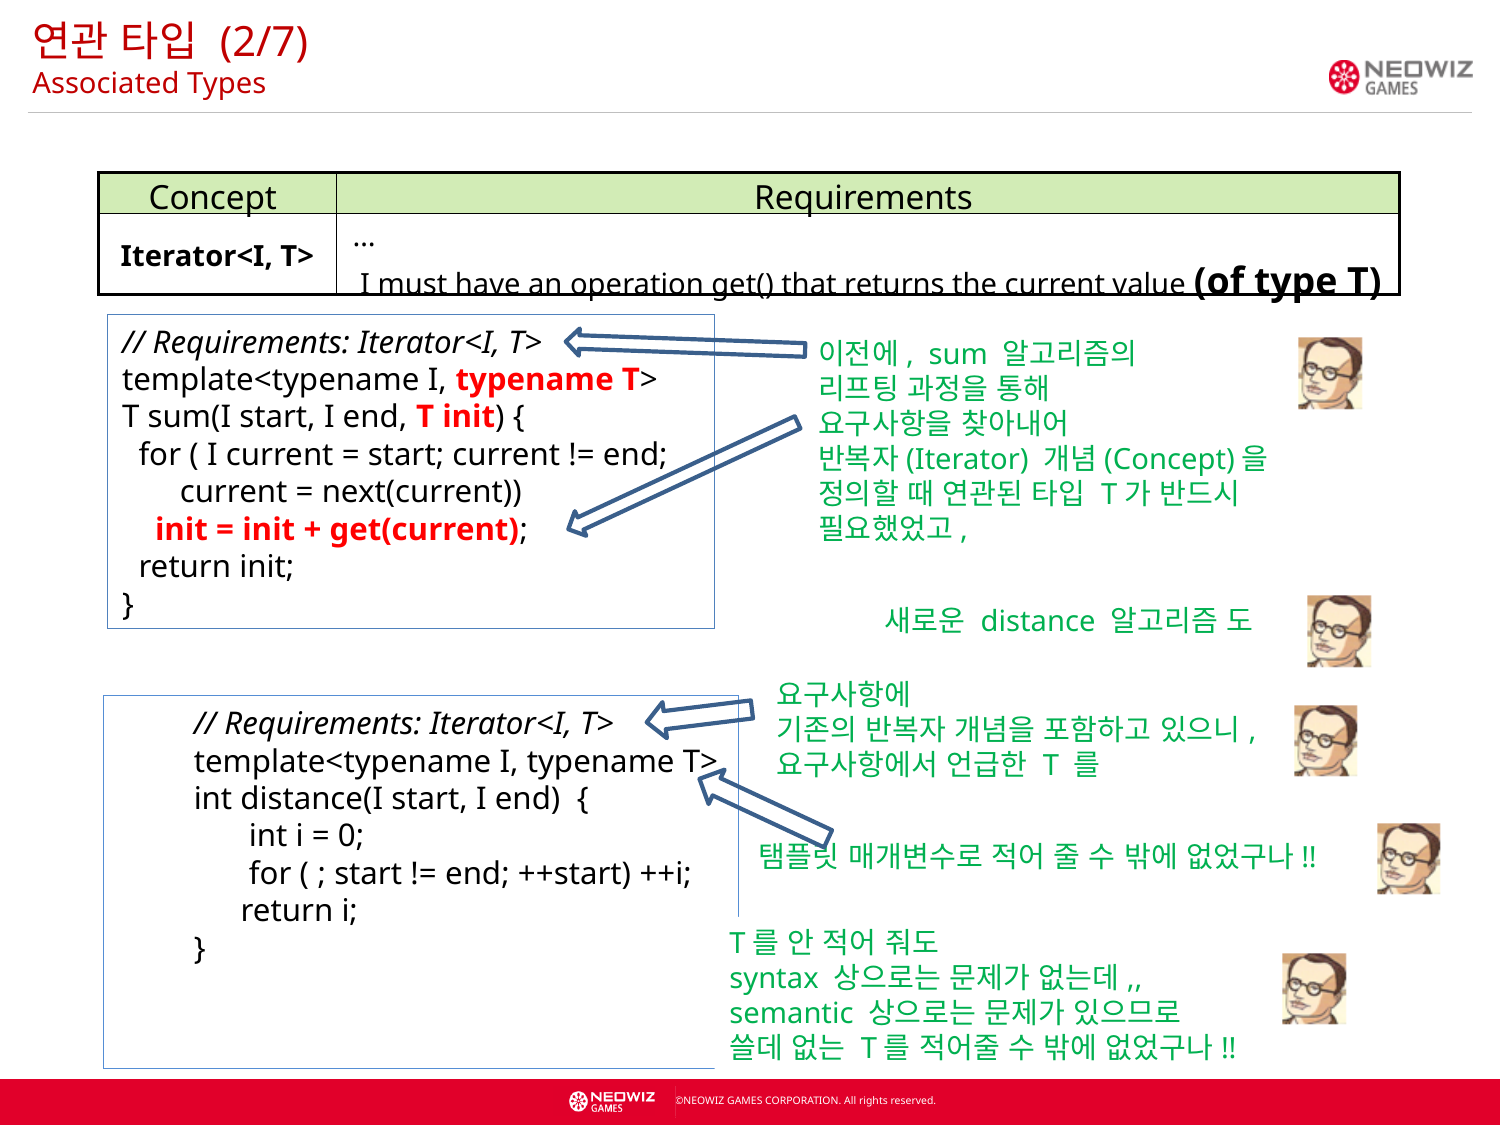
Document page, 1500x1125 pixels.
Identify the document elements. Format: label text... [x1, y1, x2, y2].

picture [553, 1086, 654, 1116]
text_box 연관 타입 (2/7) Associated Types [17, 0, 1368, 114]
picture [1297, 336, 1364, 411]
picture [1368, 60, 1473, 96]
picture [1375, 822, 1442, 896]
text_box 새로운 distance 알고리즘 도 [869, 594, 1305, 645]
picture [1281, 951, 1348, 1026]
text_box 탬플릿 매개변수로 적어 줄 수 밖에 없었구나!! [744, 830, 1370, 881]
text_box [644, 698, 756, 741]
text_box // Requirements: Iterator<I, T> template<typename I, typename T> int distance(I start, I end) { int i = 0; for ( ; start != end; ++start) ++i; return i; } [103, 695, 739, 1069]
picture [1293, 703, 1360, 778]
table_header Requirements [337, 174, 1398, 213]
text_box T를 안 적어 줘도 syntax 상으로는 문제가 없는데,, semantic 상으로는 문제가 있으므로 쓸데 없는 T를 적어줄 수 밖에 없었구나!! [714, 916, 1329, 1072]
text_box 이전에, sum 알고리즘의 리프팅 과정을 통해 요구사항을 찾아내어 반복자(Iterator) 개념(Concept)을 정의할 때 연관된 타입 T가 반드시 필요했었고, [803, 328, 1371, 553]
table_cell … I must have an operation get() that returns the current value (of type T) [337, 214, 1398, 293]
picture [1306, 594, 1373, 669]
table_header Concept [100, 174, 336, 213]
text_box [697, 767, 834, 850]
text_box 요구사항에 기존의 반복자 개념을 포함하고 있으니, 요구사항에서 언급한 T 를 [761, 668, 1388, 789]
text_box [566, 414, 803, 538]
table_cell Iterator<I, T> [100, 214, 336, 293]
text_box [563, 326, 808, 359]
text_box // Requirements: Iterator<I, T> template<typename I, typename T> T sum(I start, I end, T init) { for ( I current = start; current != end; current = next(current)) init = init + get(current); return init; } [107, 314, 715, 629]
